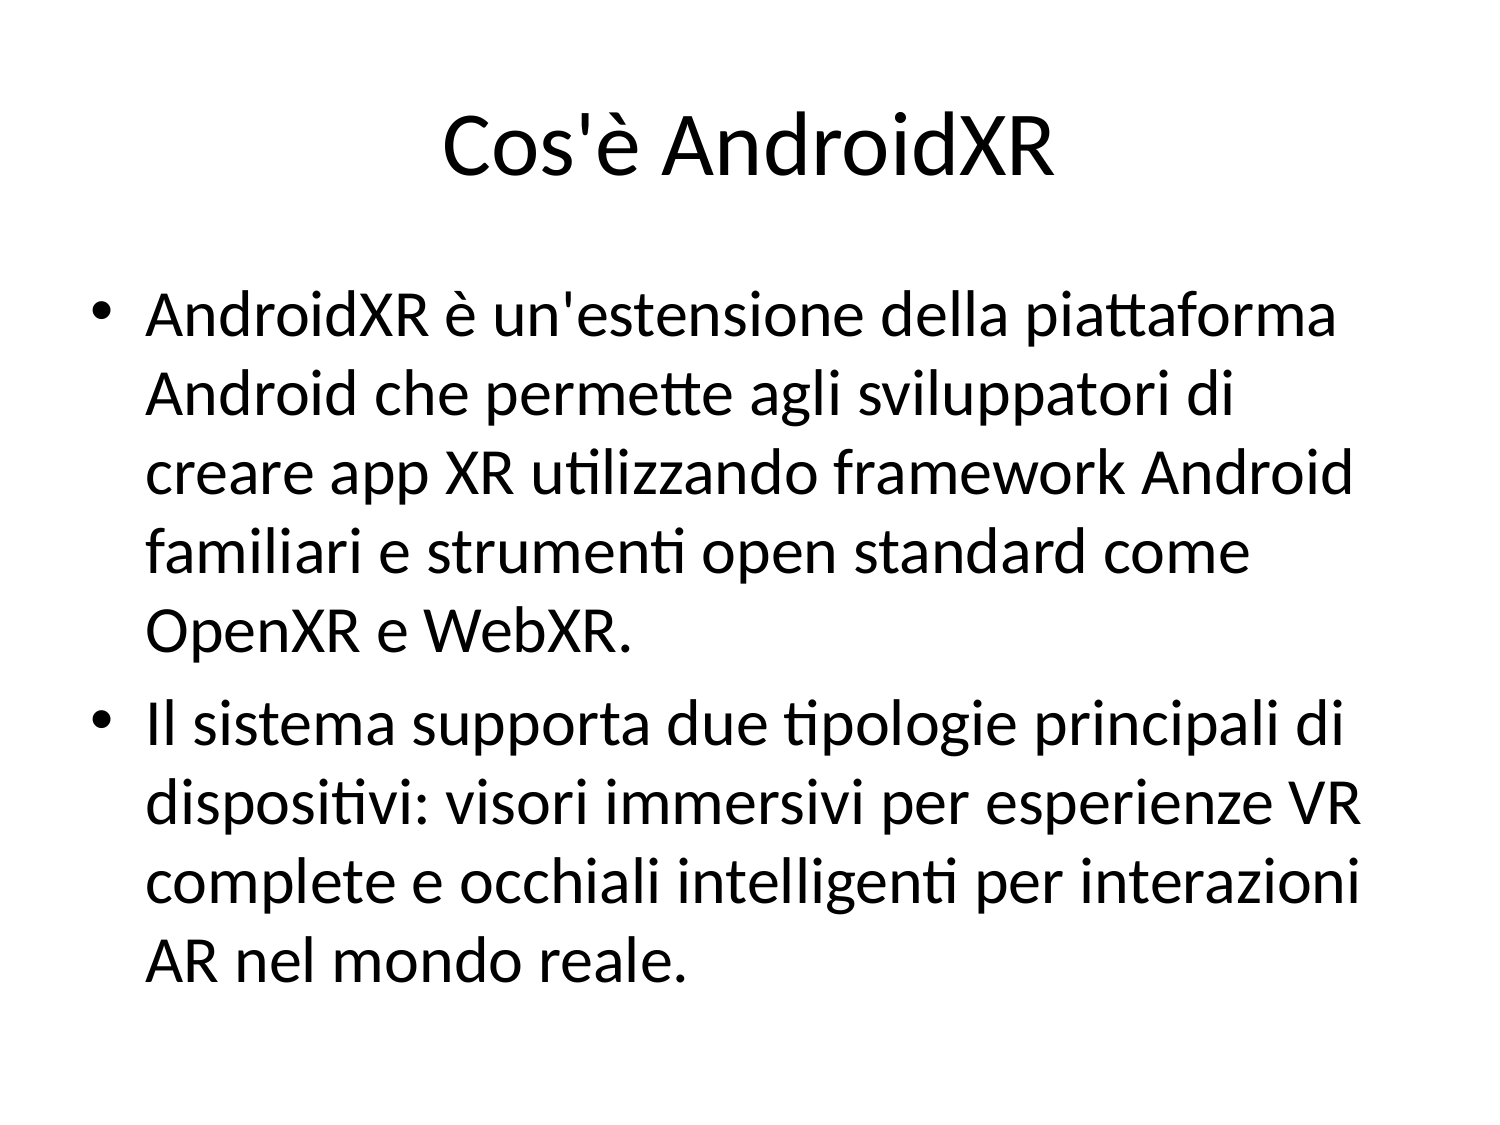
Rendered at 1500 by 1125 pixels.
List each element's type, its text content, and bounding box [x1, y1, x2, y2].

title Cos'è AndroidXR [75, 45, 1425, 233]
list AndroidXR è un'estensione della piattaforma Android che permette agli sviluppatori di creare app XR utilizzando framework Android familiari e strumenti open standard come OpenXR e WebXR. Il sistema supporta due tipologie principali di dispositivi: visori immersivi per esperienze VR complete e occhiali intelligenti per interazioni AR nel mondo reale. [75, 262, 1425, 1005]
